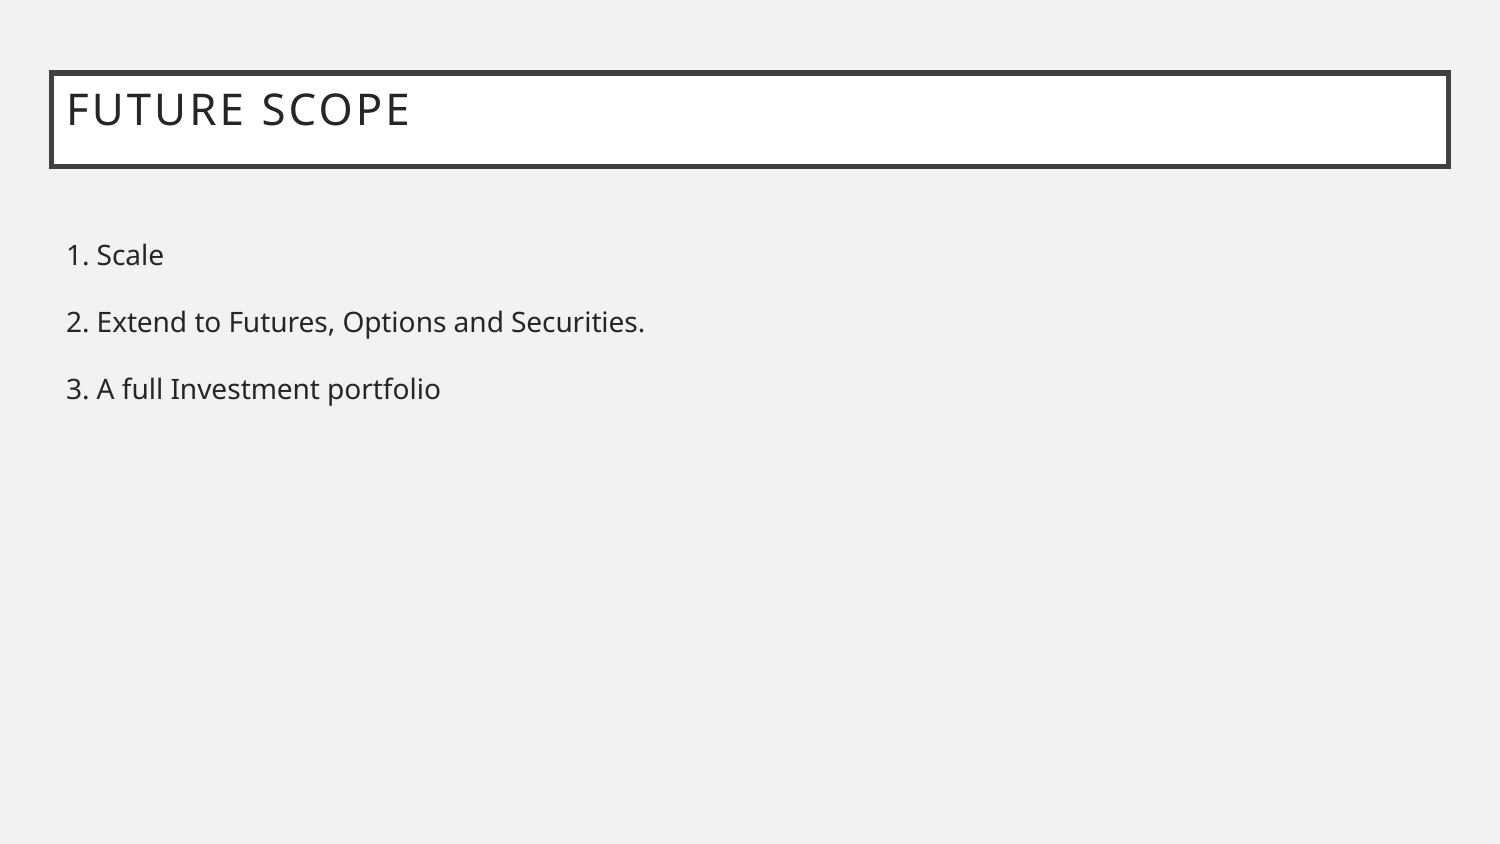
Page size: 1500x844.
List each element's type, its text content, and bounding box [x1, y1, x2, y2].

title Future Scope [49, 70, 1451, 169]
list 1. Scale 2. Extend to Futures, Options and Securities. 3. A full Investment portfolio [51, 189, 1449, 750]
